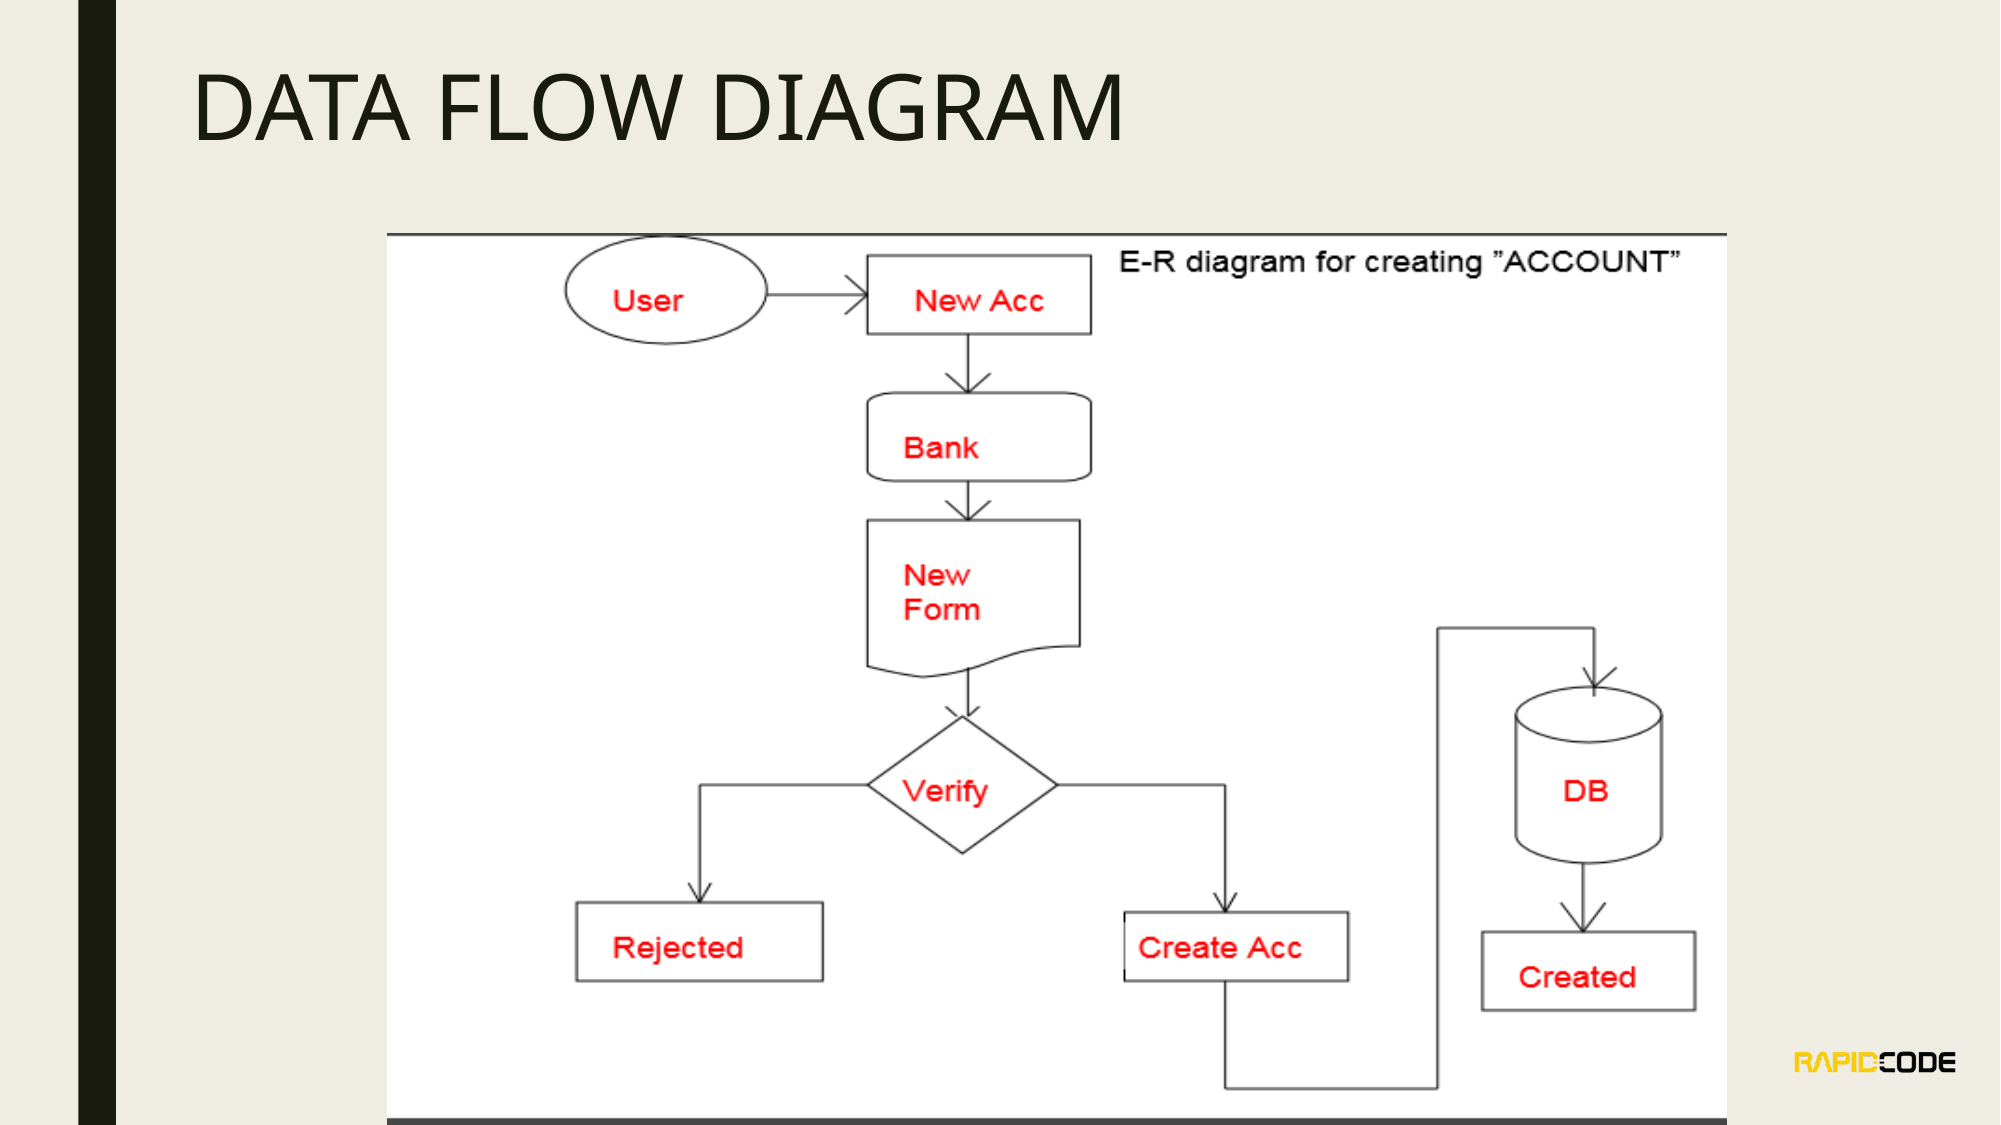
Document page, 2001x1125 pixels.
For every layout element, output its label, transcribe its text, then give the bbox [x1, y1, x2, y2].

title DATA FLOW DIAGRAM [175, 54, 1751, 299]
picture [1793, 1050, 1956, 1074]
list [387, 233, 1727, 1125]
